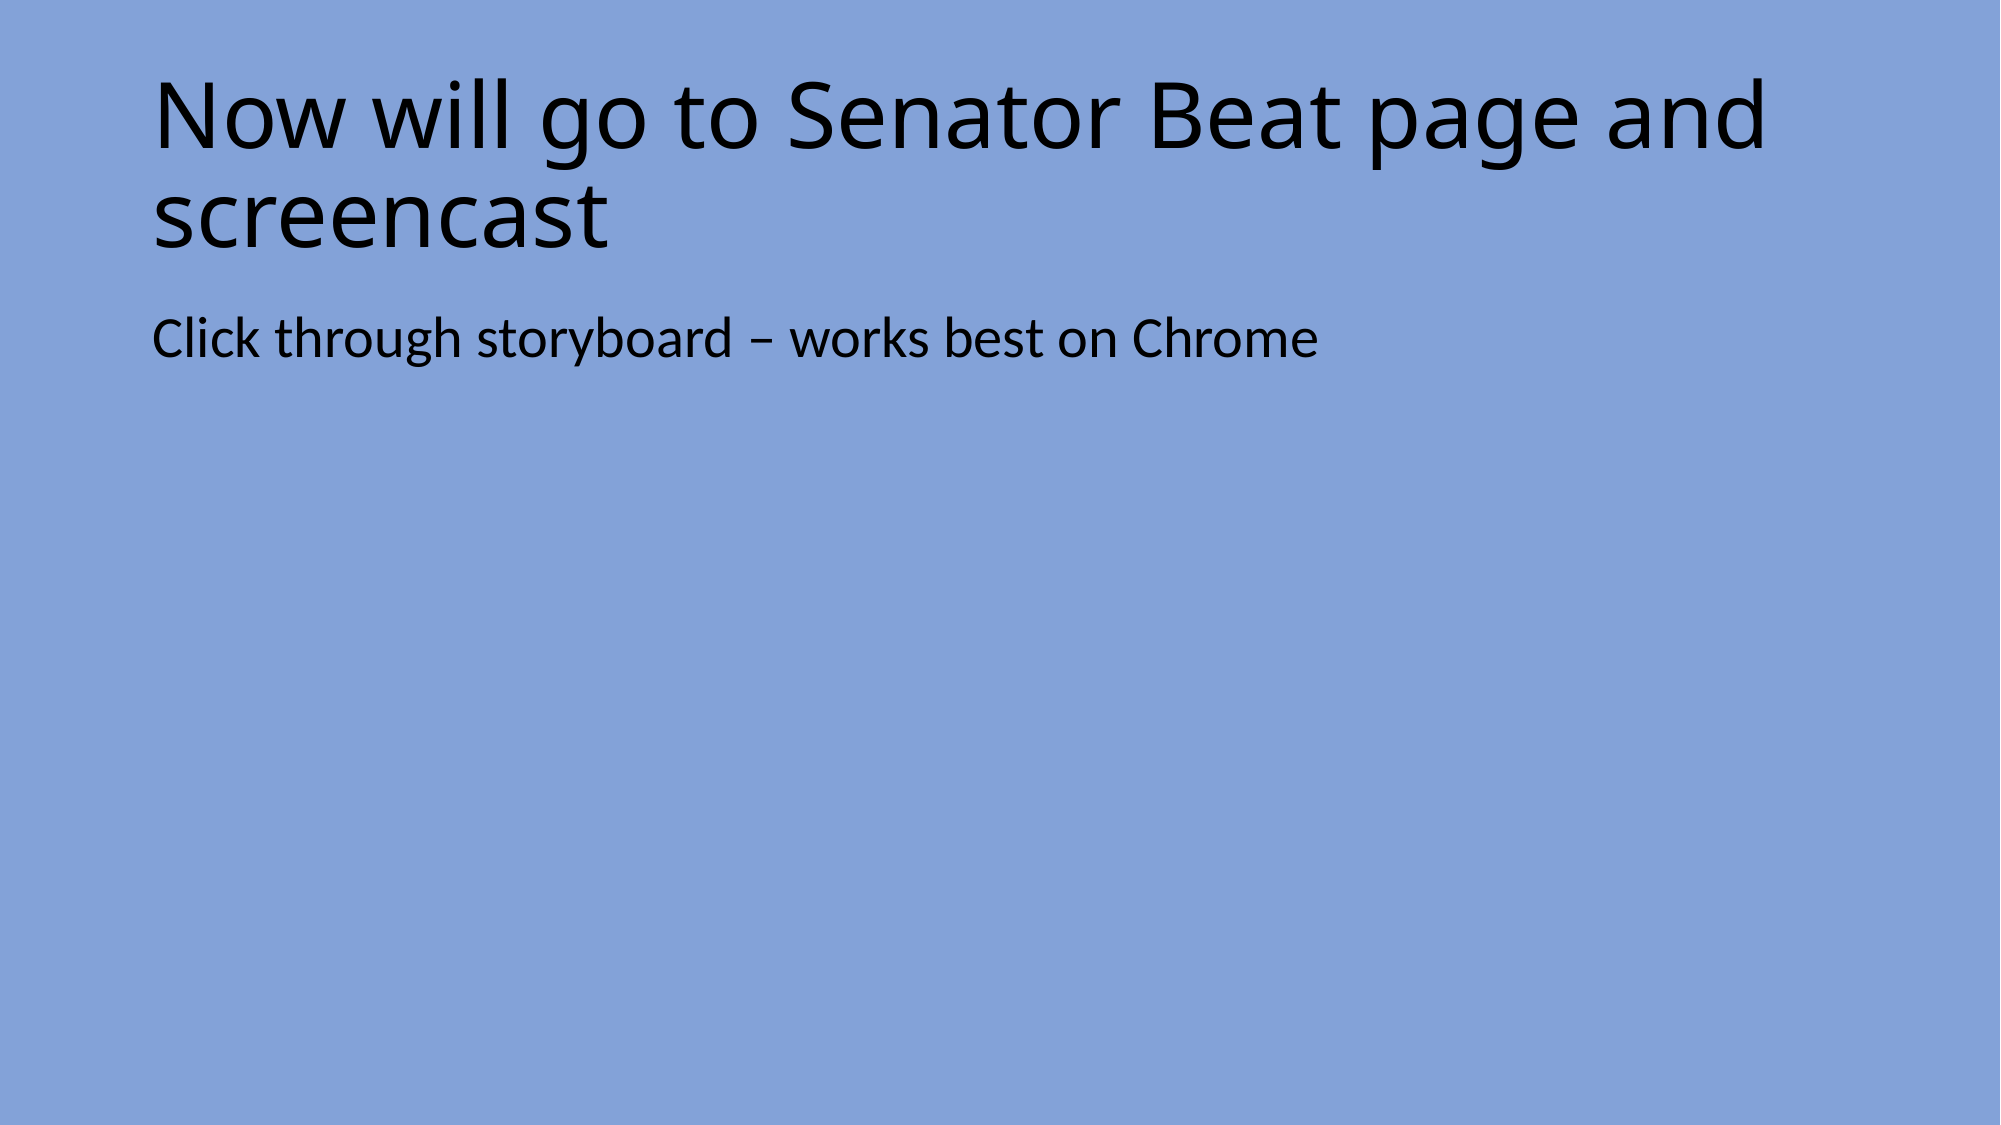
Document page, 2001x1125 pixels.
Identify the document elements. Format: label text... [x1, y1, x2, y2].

title Now will go to Senator Beat page and screencast [137, 59, 1863, 278]
list Click through storyboard – works best on Chrome [137, 299, 1863, 1014]
